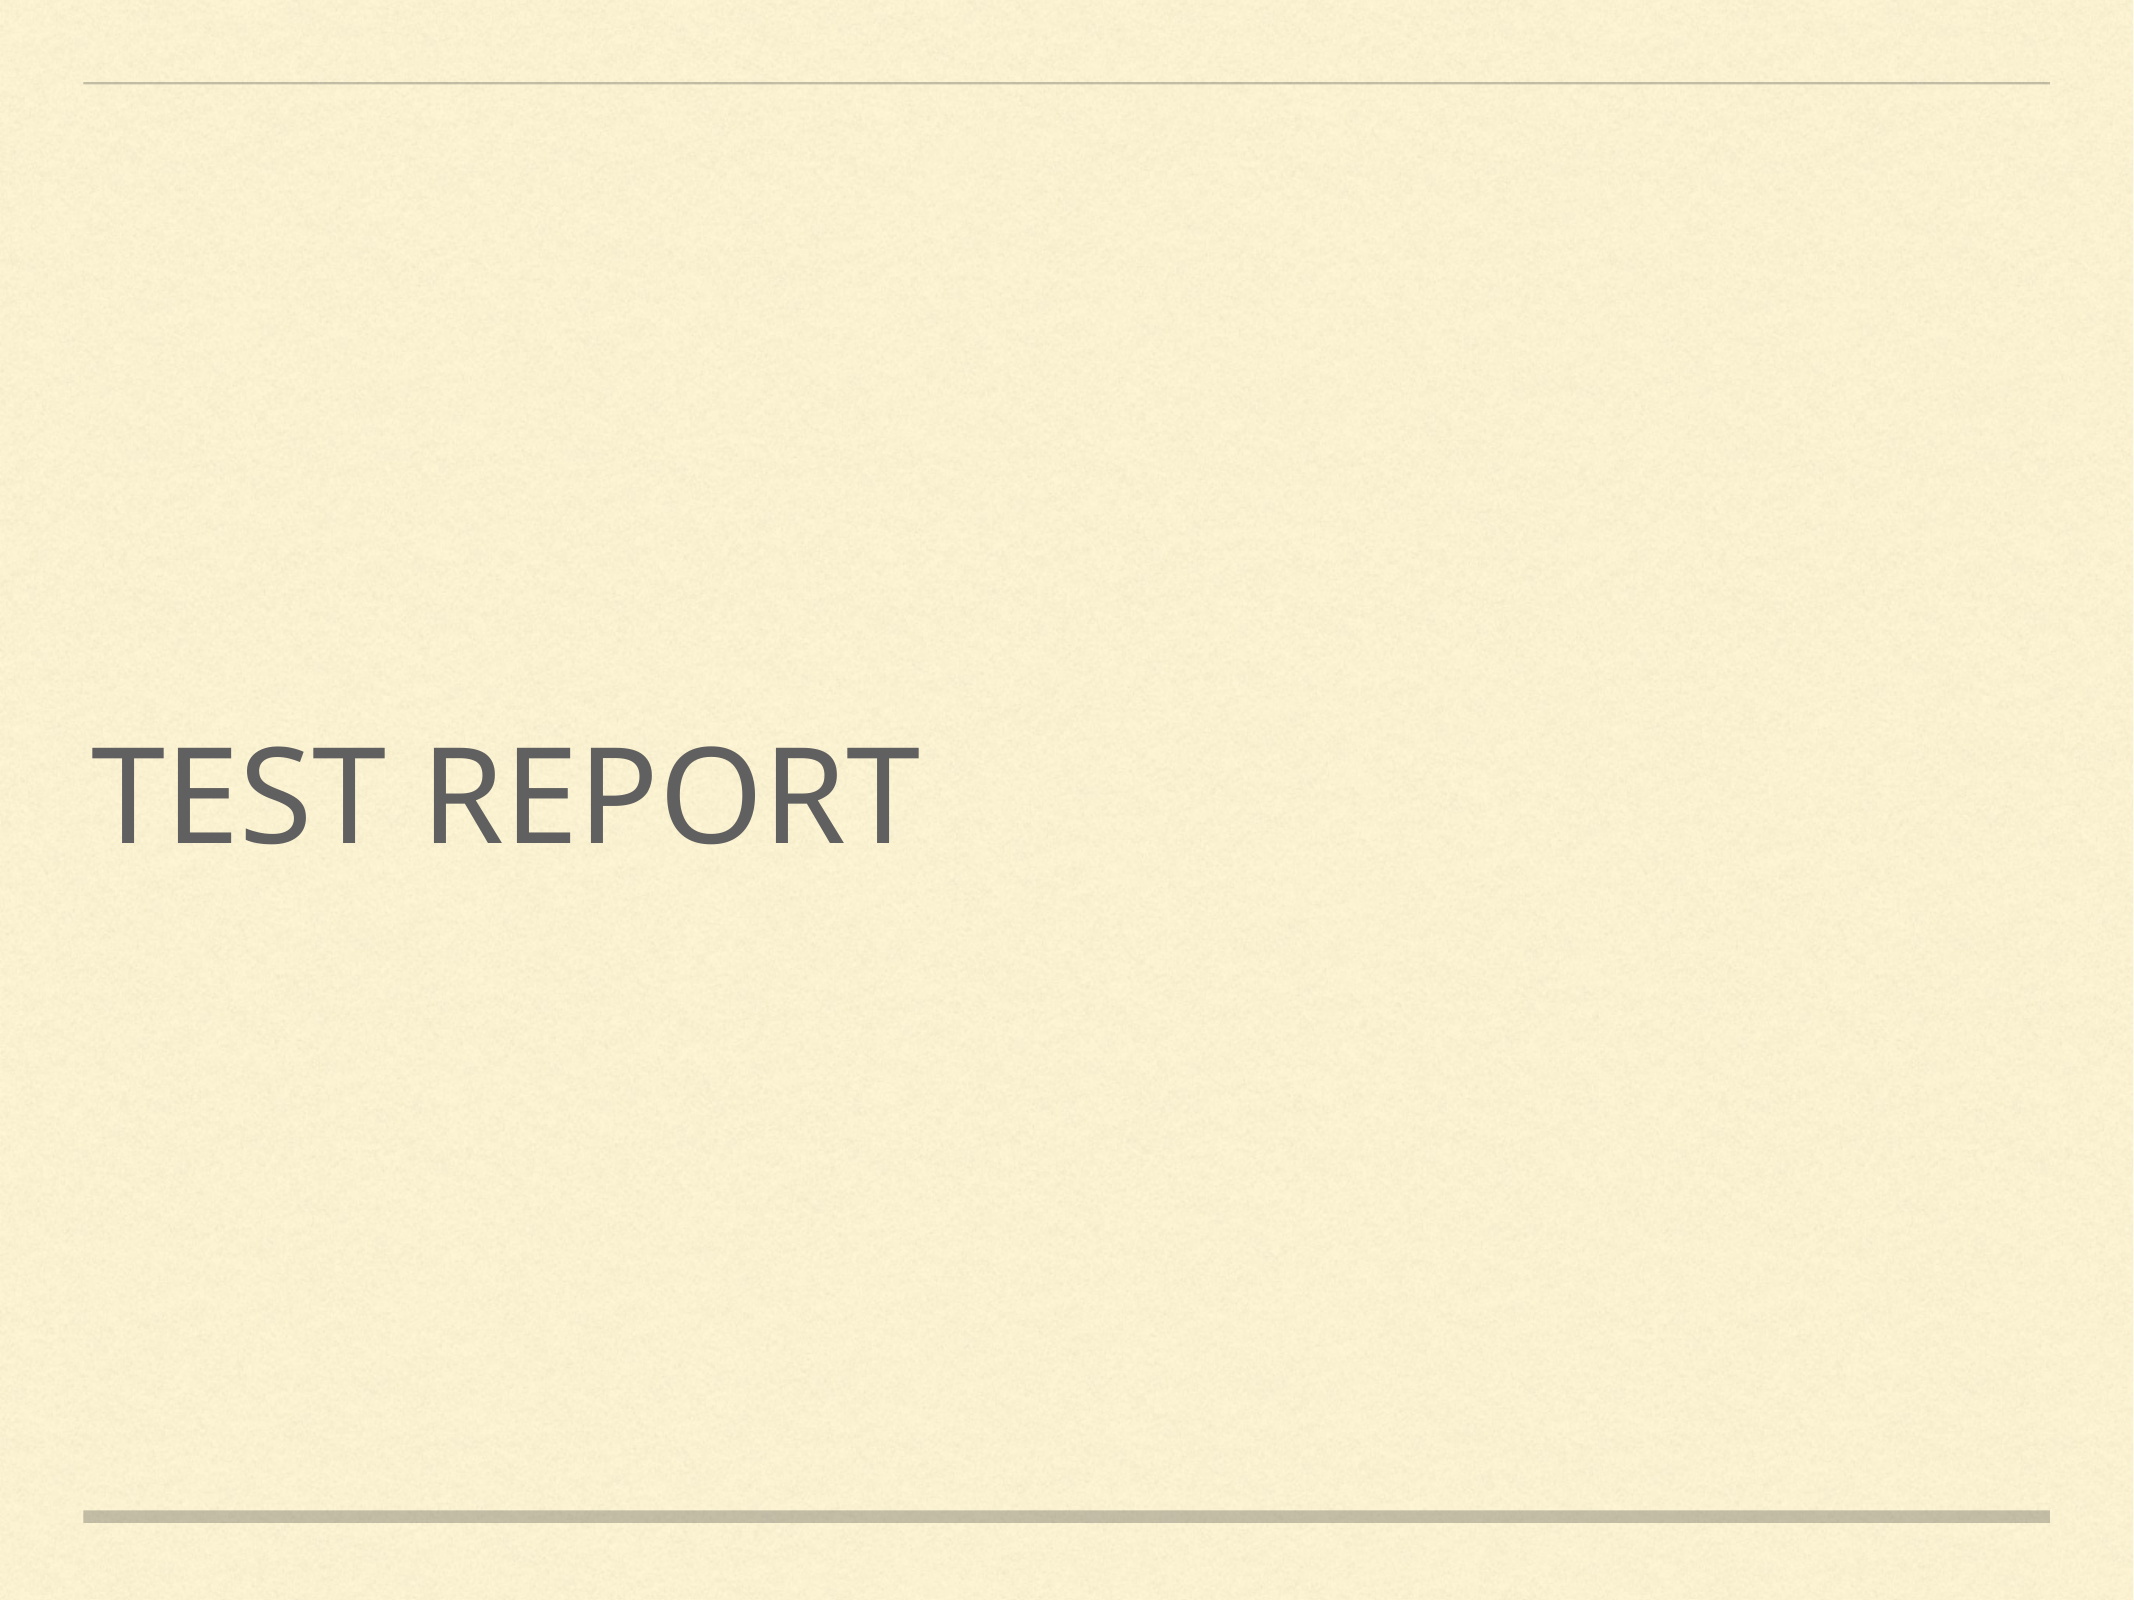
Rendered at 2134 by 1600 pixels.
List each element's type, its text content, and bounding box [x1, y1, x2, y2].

picture [0, 0, 2134, 1600]
title Test Report [82, 632, 2051, 968]
